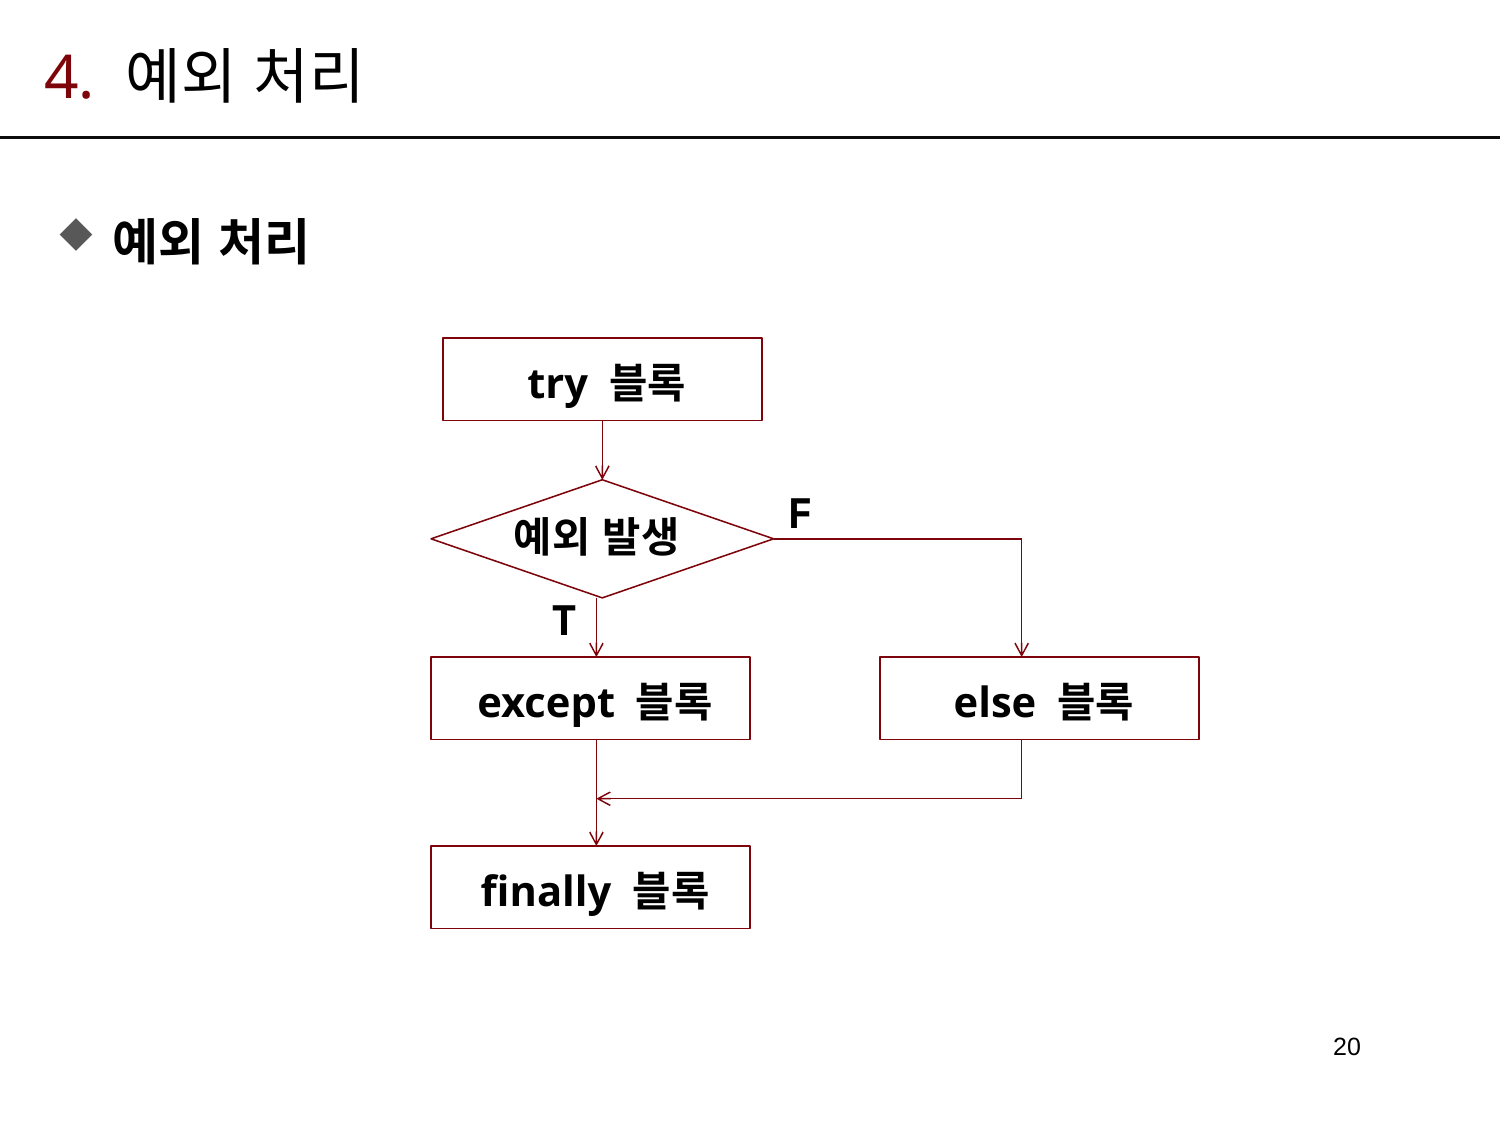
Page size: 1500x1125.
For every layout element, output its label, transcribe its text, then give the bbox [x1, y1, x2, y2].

text_box [431, 515, 499, 563]
text_box [431, 656, 750, 740]
text_box [695, 511, 773, 566]
text_box [442, 338, 762, 421]
text_box F [773, 479, 828, 538]
text_box T [536, 586, 592, 651]
title 4. 예외 처리 [29, 30, 1294, 124]
list 예외 처리 [41, 172, 1436, 977]
text_box [534, 481, 670, 503]
text_box 예외 발생 [499, 503, 695, 569]
text_box [879, 656, 1199, 740]
text_box [518, 569, 687, 598]
text_box [431, 845, 750, 929]
slide_number 20 [1033, 1023, 1376, 1066]
